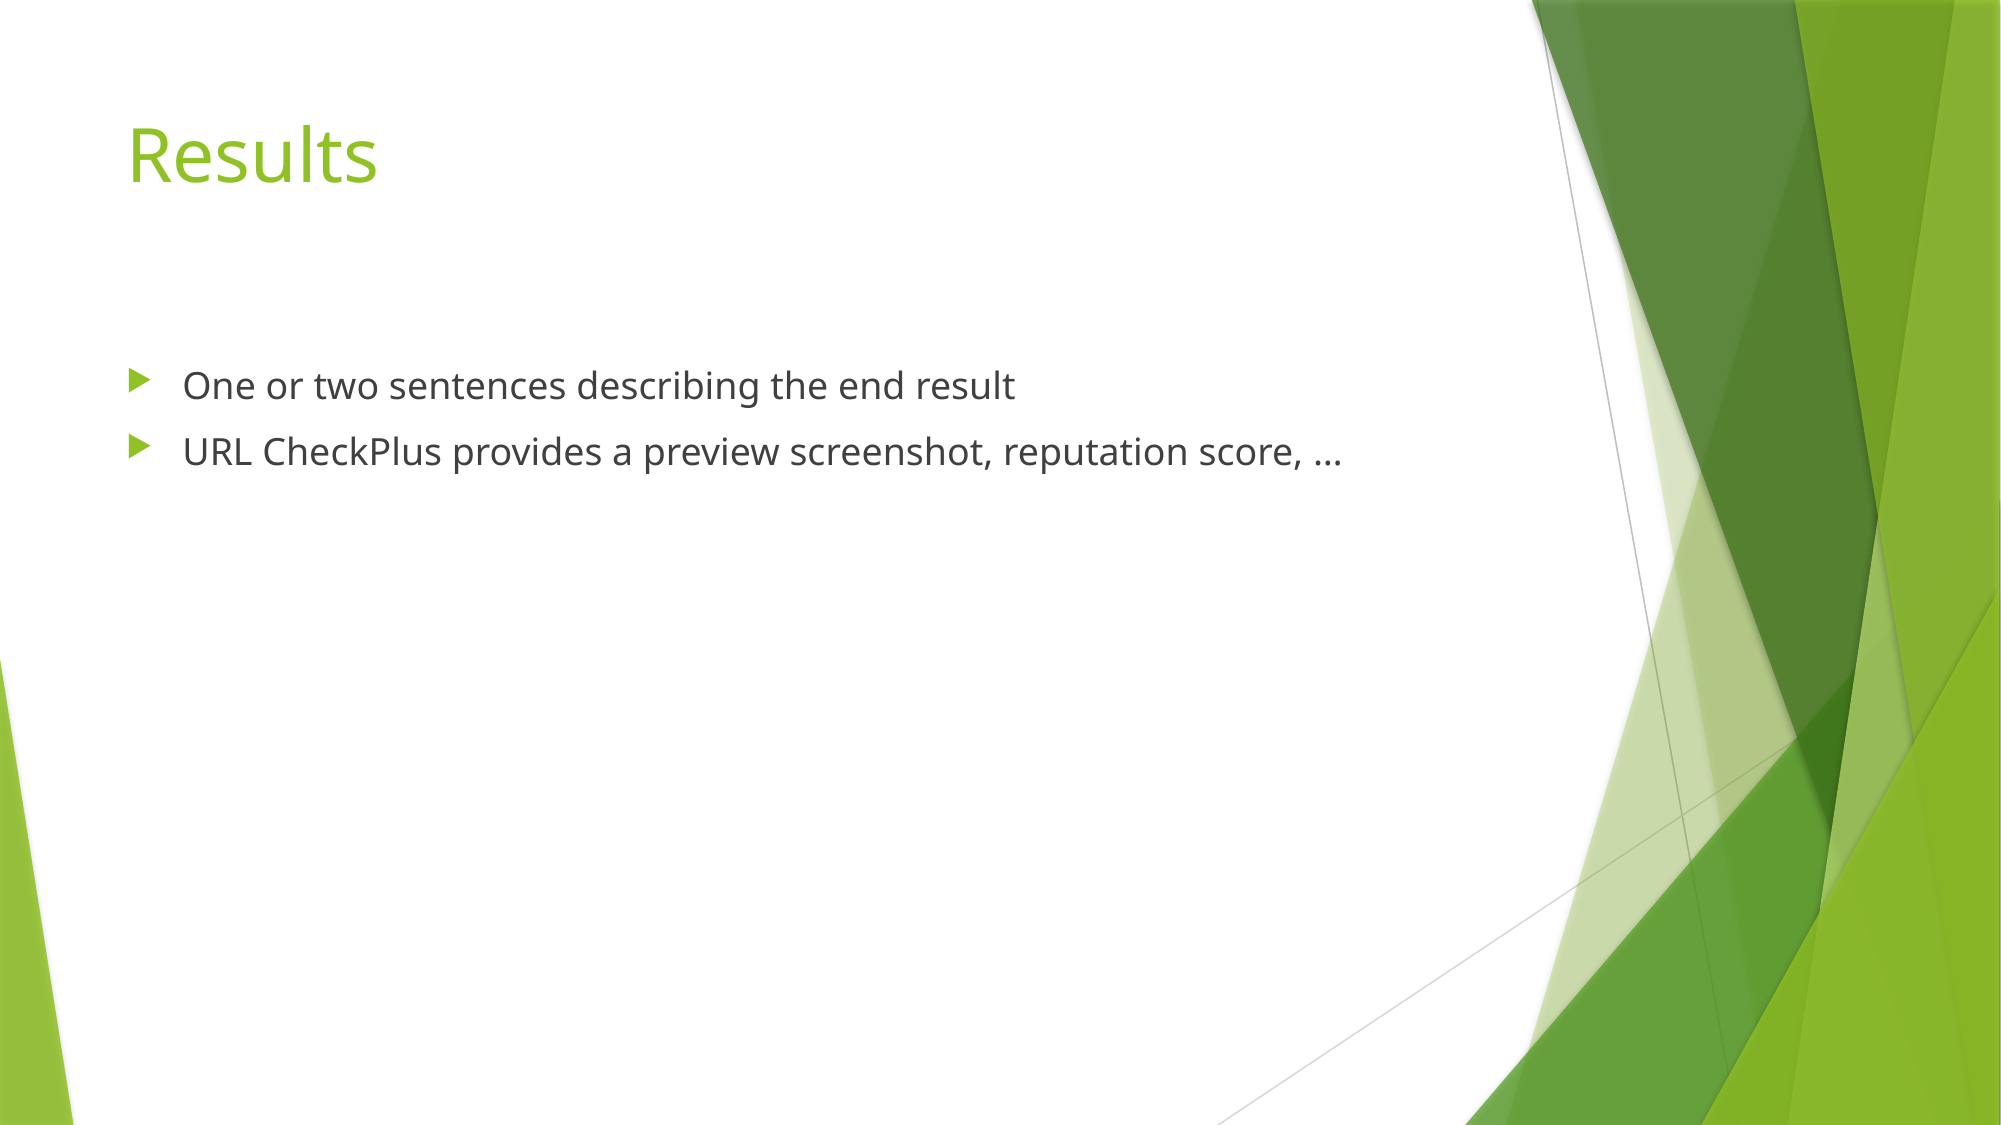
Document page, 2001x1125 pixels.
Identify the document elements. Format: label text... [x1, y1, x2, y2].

list One or two sentences describing the end result URL CheckPlus provides a preview screenshot, reputation score, … [111, 354, 1522, 992]
title Results [111, 99, 1522, 317]
